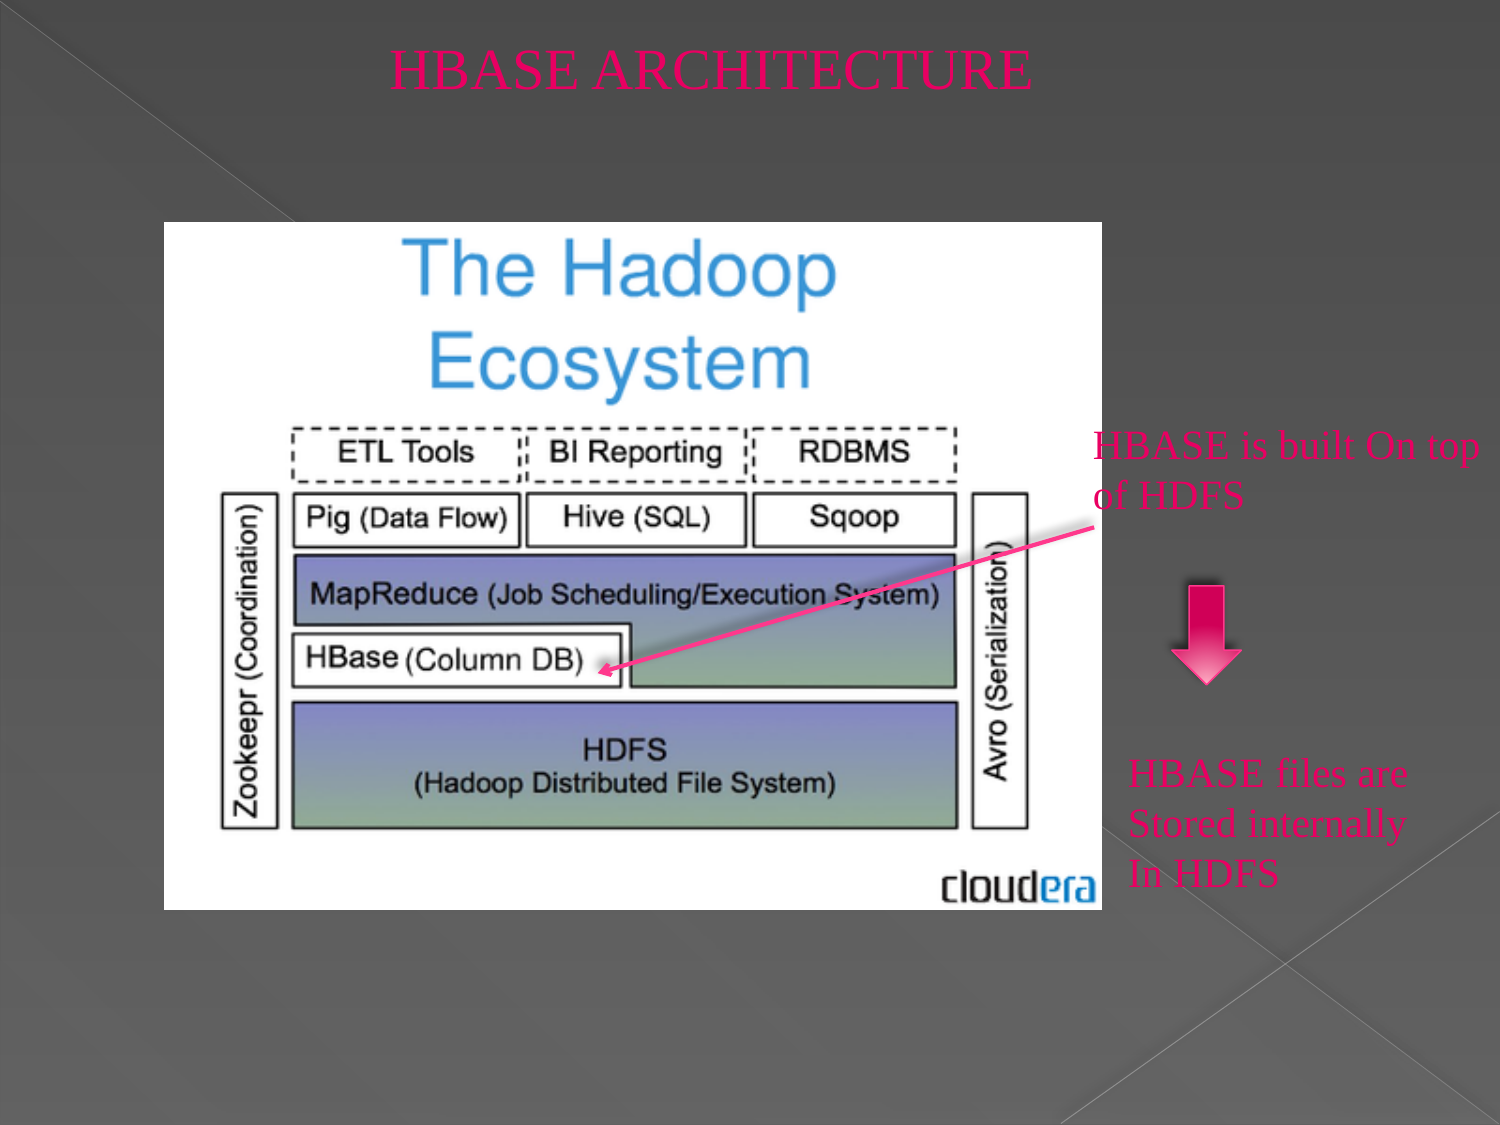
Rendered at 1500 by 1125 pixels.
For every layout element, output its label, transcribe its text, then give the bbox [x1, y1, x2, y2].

picture [163, 222, 1102, 910]
text_box [1171, 585, 1242, 686]
text_box HBASE ARCHITECTURE [374, 23, 1078, 109]
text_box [597, 527, 1095, 674]
text_box HBASE files are Stored internally In HDFS [1113, 738, 1500, 904]
text_box HBASE is built On top of HDFS [1107, 410, 1500, 525]
